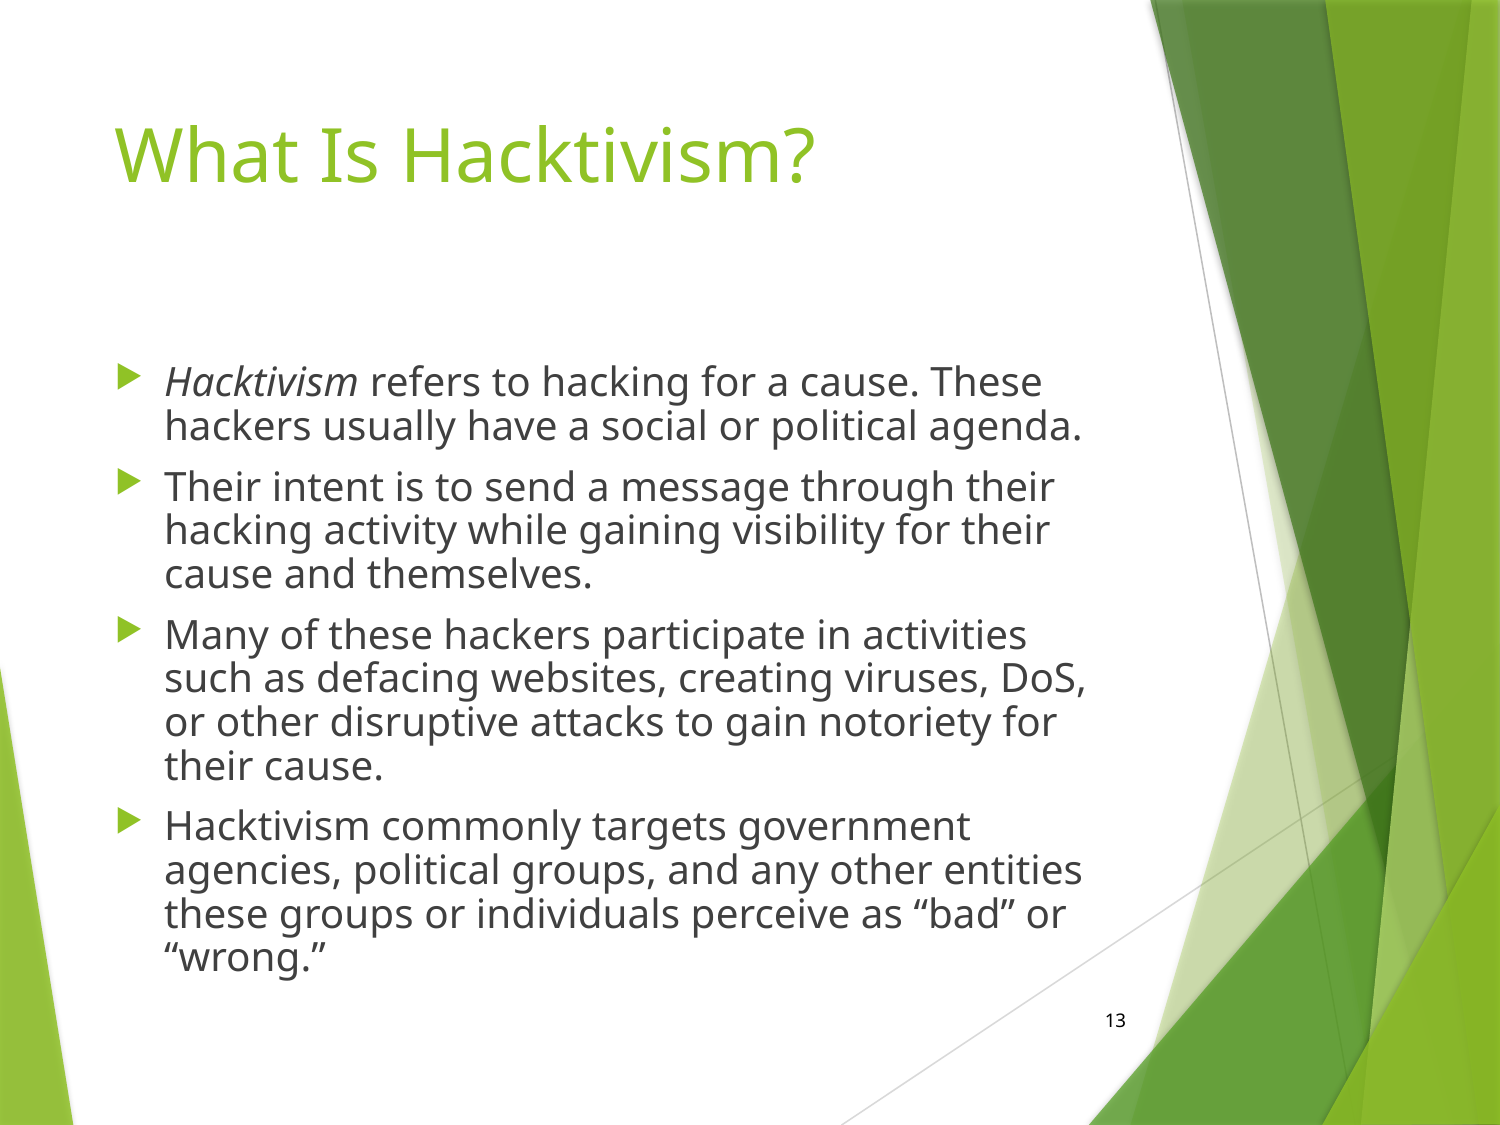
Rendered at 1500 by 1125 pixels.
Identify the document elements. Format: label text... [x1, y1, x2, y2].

title What Is Hacktivism? [99, 99, 1142, 317]
slide_number 13 [1057, 991, 1142, 1051]
list Hacktivism refers to hacking for a cause. These hackers usually have a social or political agenda. Their intent is to send a message through their hacking activity while gaining visibility for their cause and themselves. Many of these hackers participate in activities such as defacing websites, creating viruses, DoS, or other disruptive attacks to gain notoriety for their cause. Hacktivism commonly targets government agencies, political groups, and any other entities these groups or individuals perceive as “bad” or “wrong.” [99, 354, 1142, 992]
